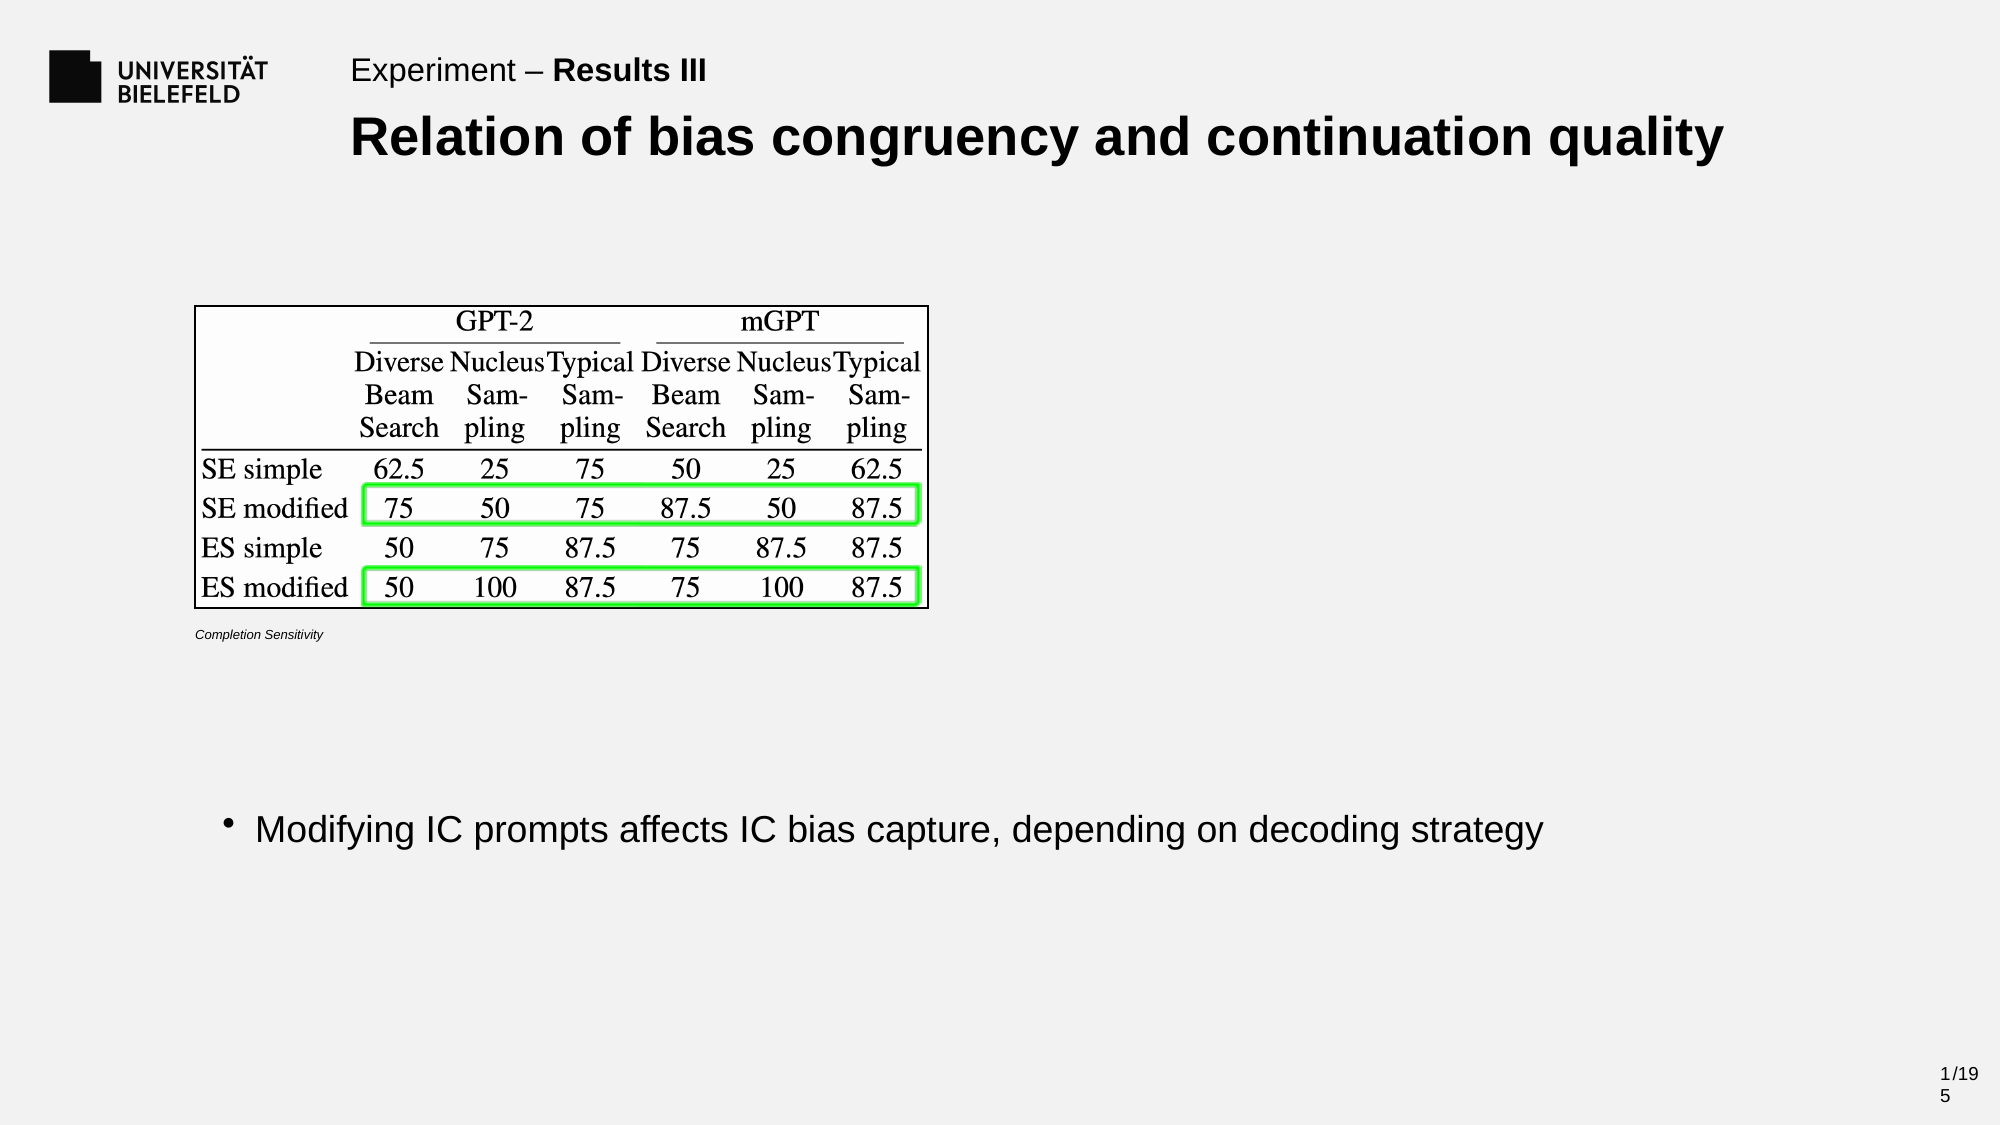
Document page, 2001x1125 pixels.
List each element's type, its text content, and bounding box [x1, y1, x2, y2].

picture [49, 50, 268, 103]
text_box Experiment – Results III Relation of bias congruency and continuation quality [350, 40, 1801, 167]
text_box /19 [1952, 1061, 1979, 1085]
picture [195, 306, 927, 610]
text_box Modifying IC prompts affects IC bias capture, depending on decoding strategy [222, 782, 1673, 1085]
text_box Completion Sensitivity [195, 619, 429, 643]
slide_number 15 [1929, 1060, 1952, 1085]
